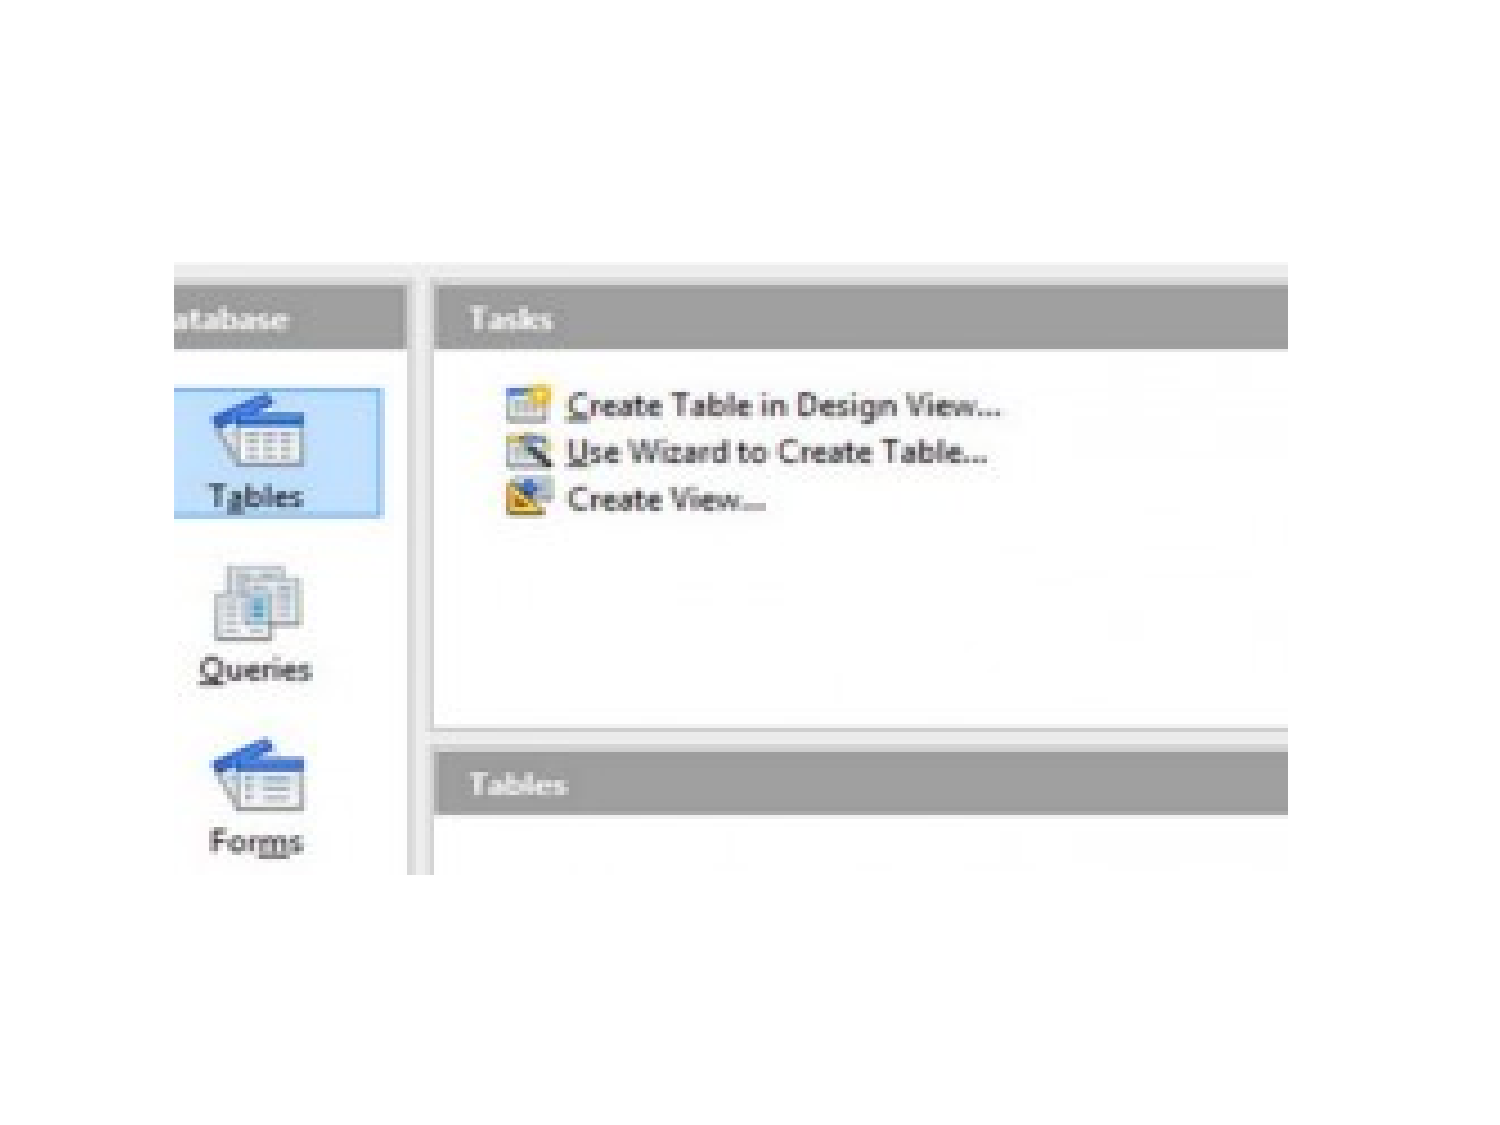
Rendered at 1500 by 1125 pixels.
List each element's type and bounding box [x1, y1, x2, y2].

list [174, 262, 1288, 876]
